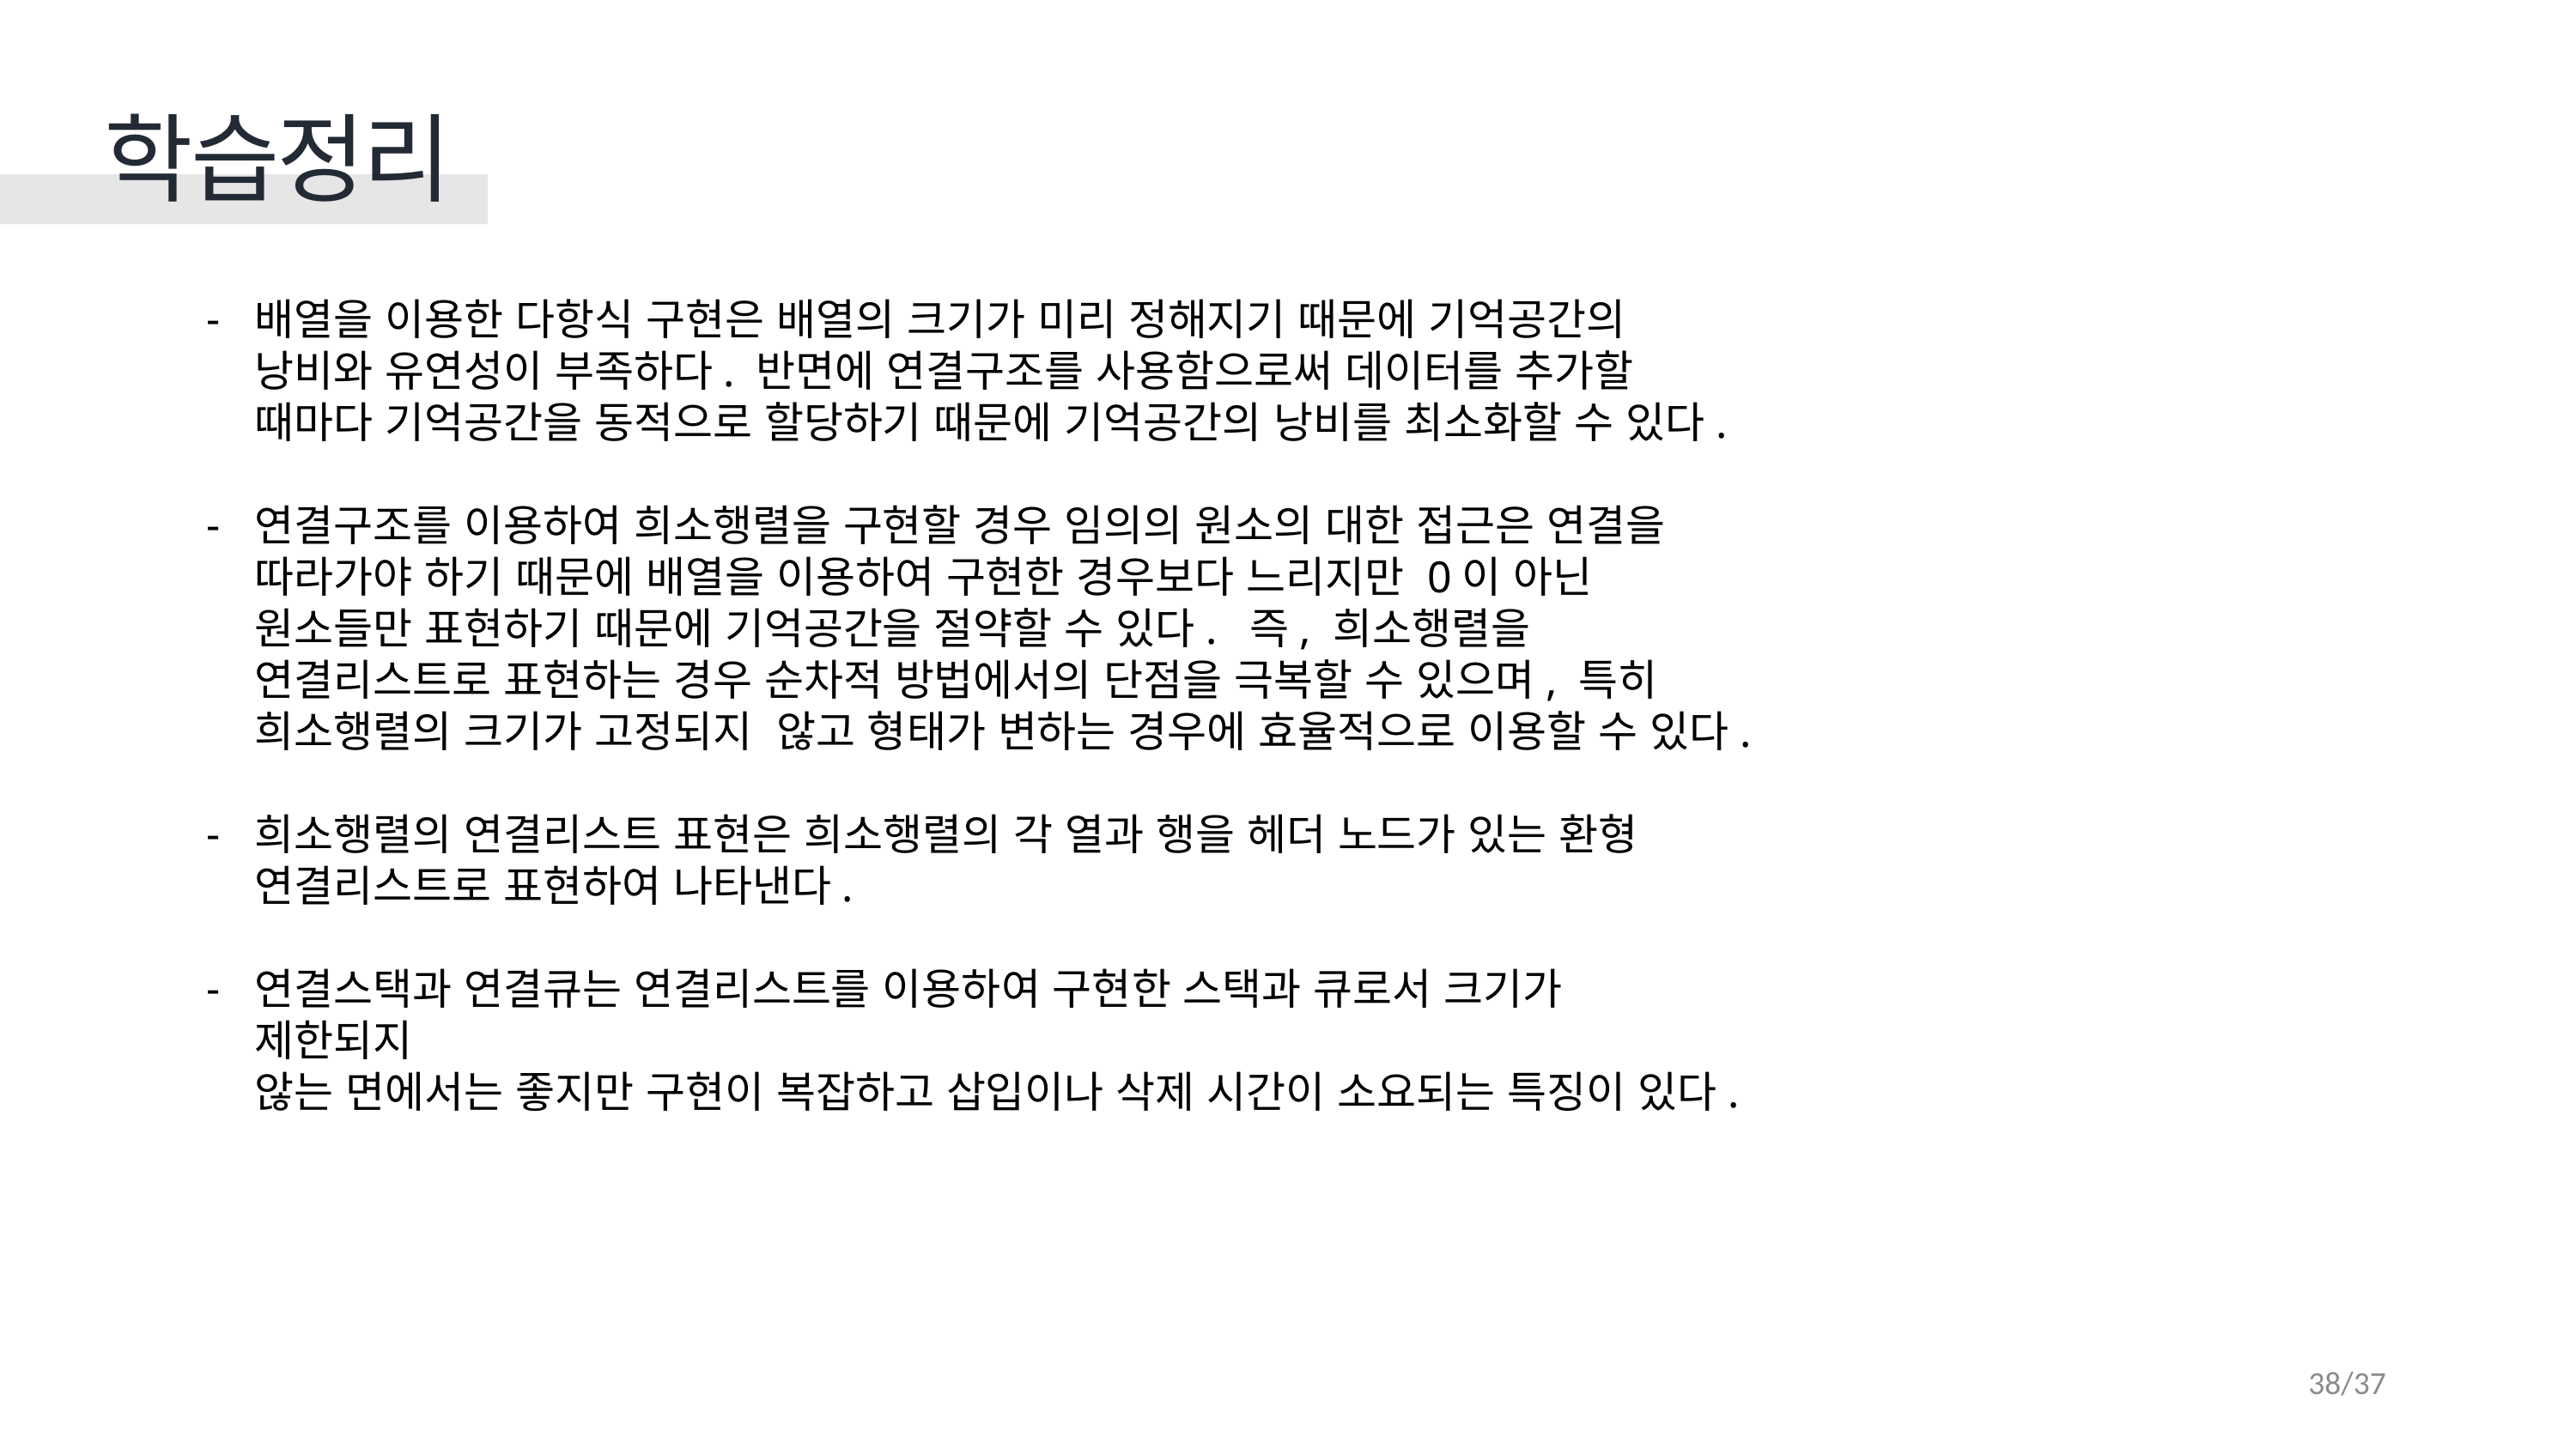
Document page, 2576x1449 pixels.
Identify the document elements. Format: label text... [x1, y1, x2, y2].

text_box [0, 173, 489, 225]
slide_number 38/37 [1819, 1343, 2399, 1421]
text_box 학습정리 [91, 91, 492, 220]
text_box 배열을 이용한 다항식 구현은 배열의 크기가 미리 정해지기 때문에 기억공간의 낭비와 유연성이 부족하다. 반면에 연결구조를 사용함으로써 데이터를 추가할 때마다 기억공간을 동적으로 할당하기 때문에 기억공간의 낭비를 최소화할 수 있다. 연결구조를 이용하여 희소행렬을 구현할 경우 임의의 원소의 대한 접근은 연결을 따라가야 하기 때문에 배열을 이용하여 구현한 경우보다 느리지만 0이 아닌 원소들만 표현하기 때문에 기억공간을 절약할 수 있다. 즉, 희소행렬을 연결리스트로 표현하는 경우 순차적 방법에서의 단점을 극복할 수 있으며, 특히 희소행렬의 크기가 고정되지 않고 형태가 변하는 경우에 효율적으로 이용할 수 있다. 희소행렬의 연결리스트 표현은 희소행렬의 각 열과 행을 헤더 노드가 있는 환형 연결리스트로 표현하여 나타낸다. 연결스택과 연결큐는 연결리스트를 이용하여 구현한 스택과 큐로서 크기가 제한되지 않는 면에서는 좋지만 구현이 복잡하고 삽입이나 삭제 시간이 소요되는 특징이 있다. [193, 285, 1743, 1123]
